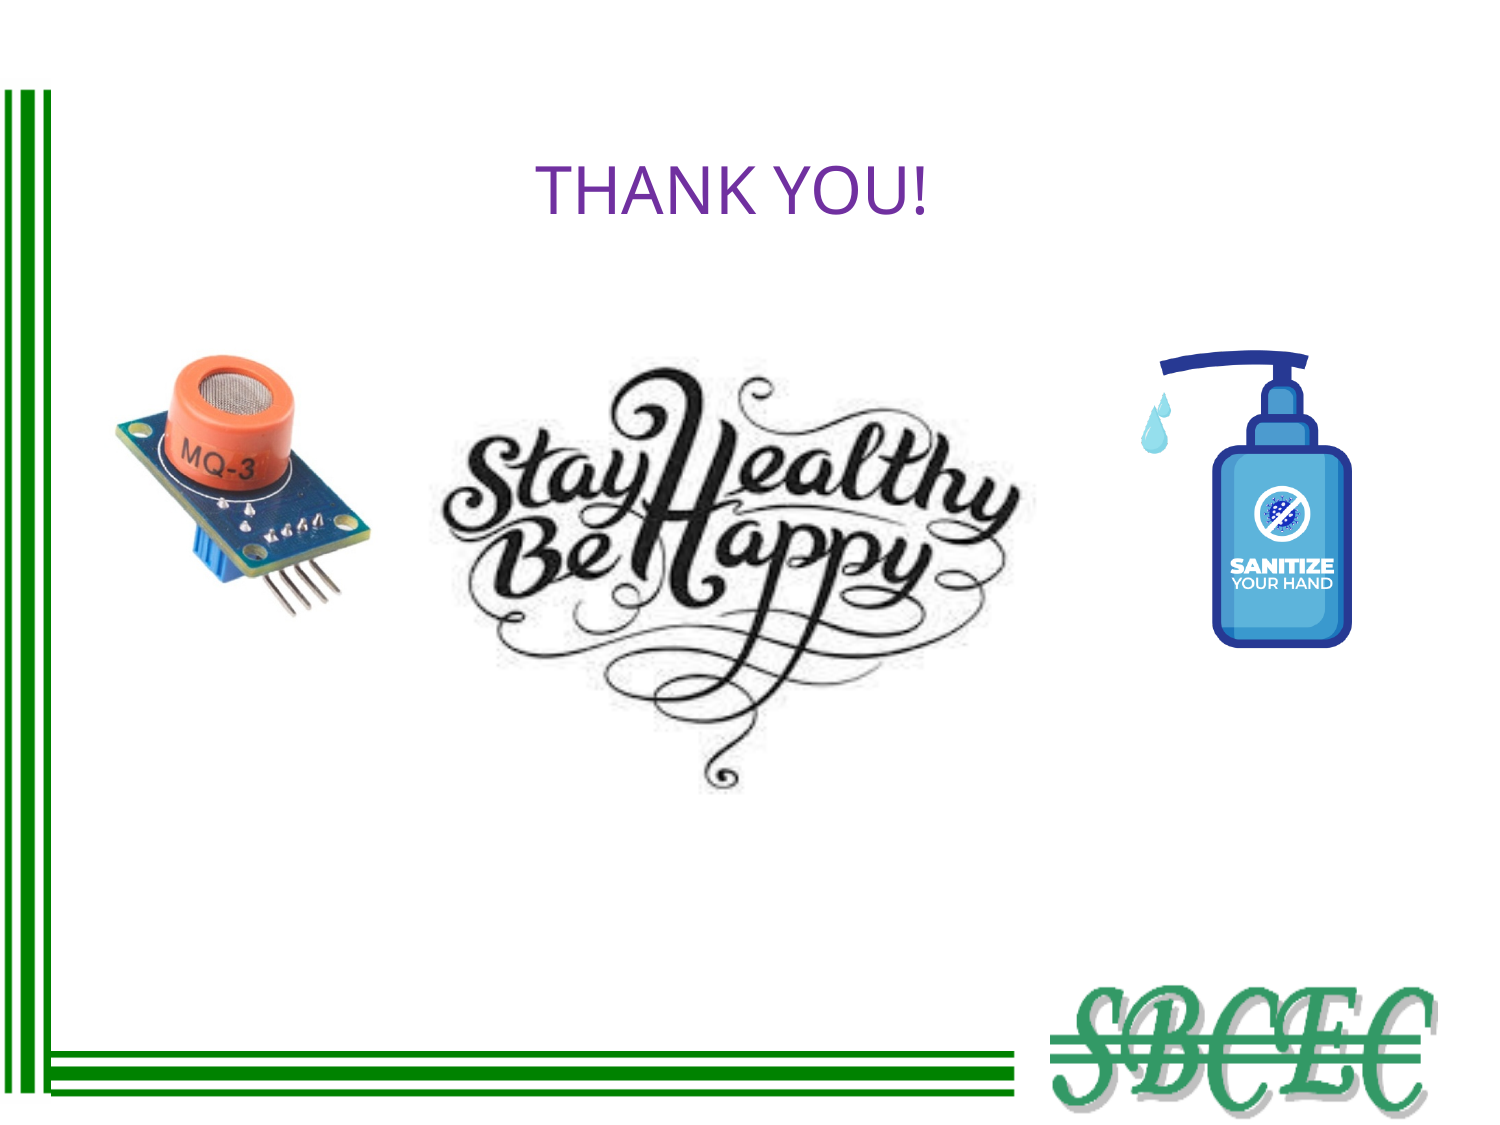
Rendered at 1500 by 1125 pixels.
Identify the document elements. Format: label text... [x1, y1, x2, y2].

picture [93, 316, 1430, 821]
list THANK YOU! [175, 140, 1289, 293]
picture [1050, 982, 1438, 1125]
picture [0, 78, 1025, 1104]
